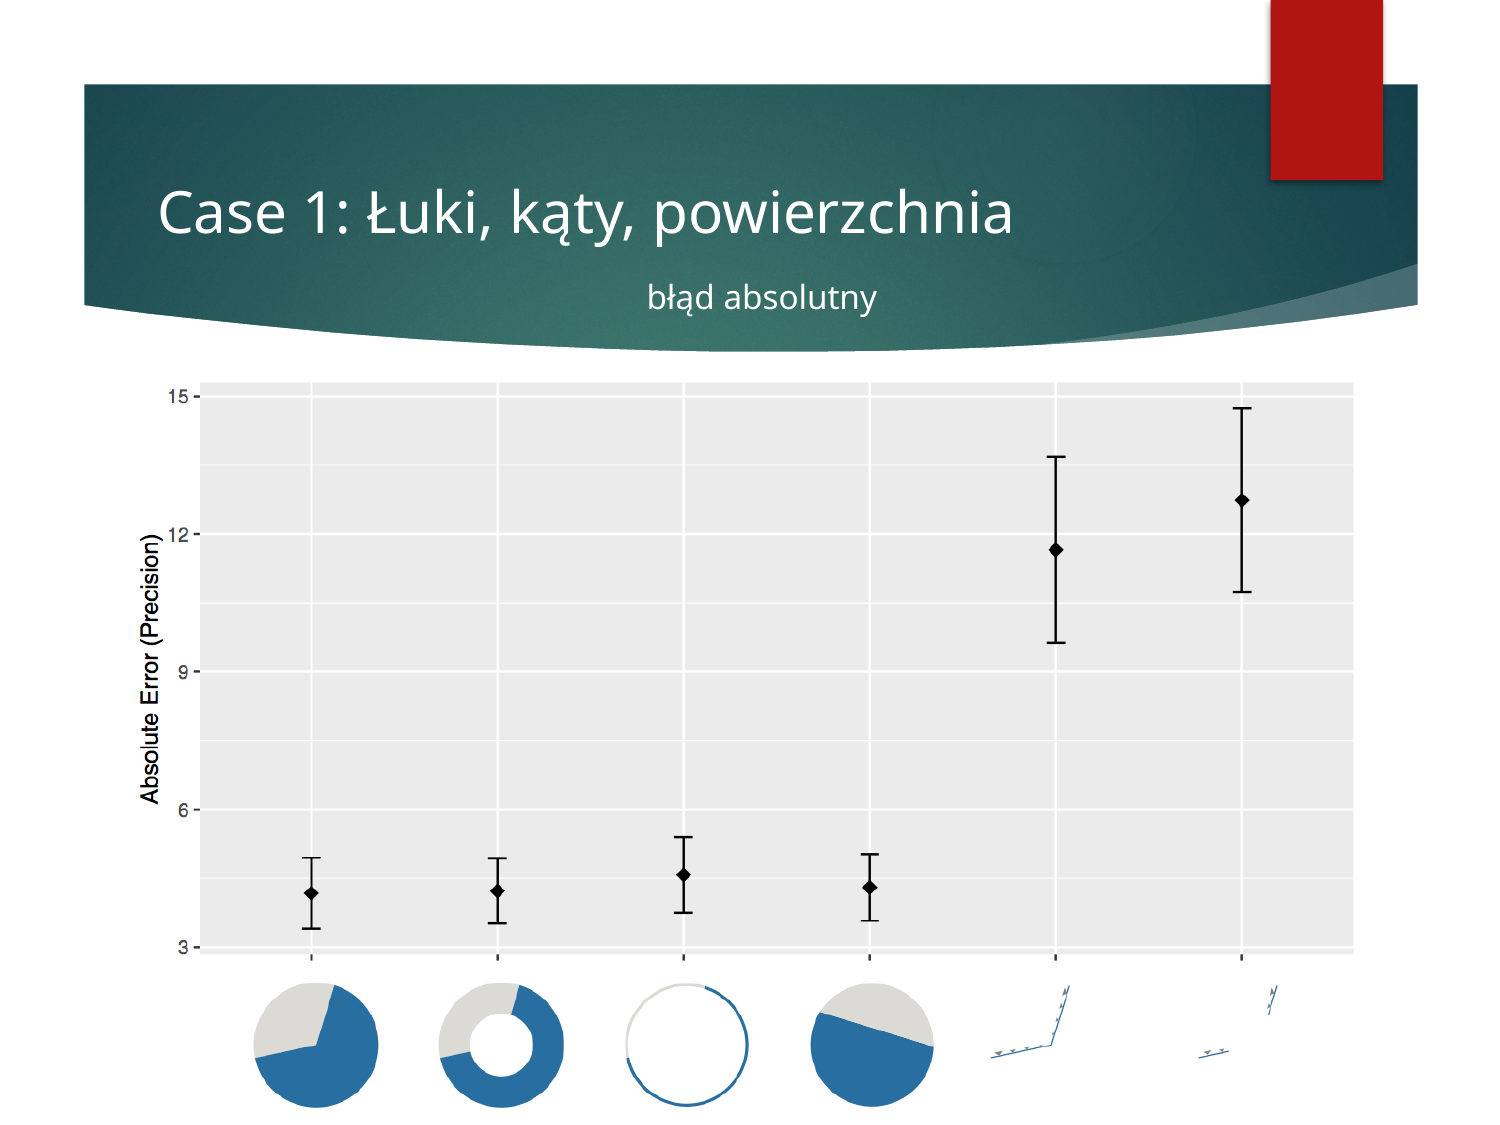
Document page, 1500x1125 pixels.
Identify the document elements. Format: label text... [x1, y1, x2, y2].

text_box błąd absolutny [631, 268, 893, 324]
title Case 1: Łuki, kąty, powierzchnia [142, 152, 1383, 269]
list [124, 370, 1366, 1125]
